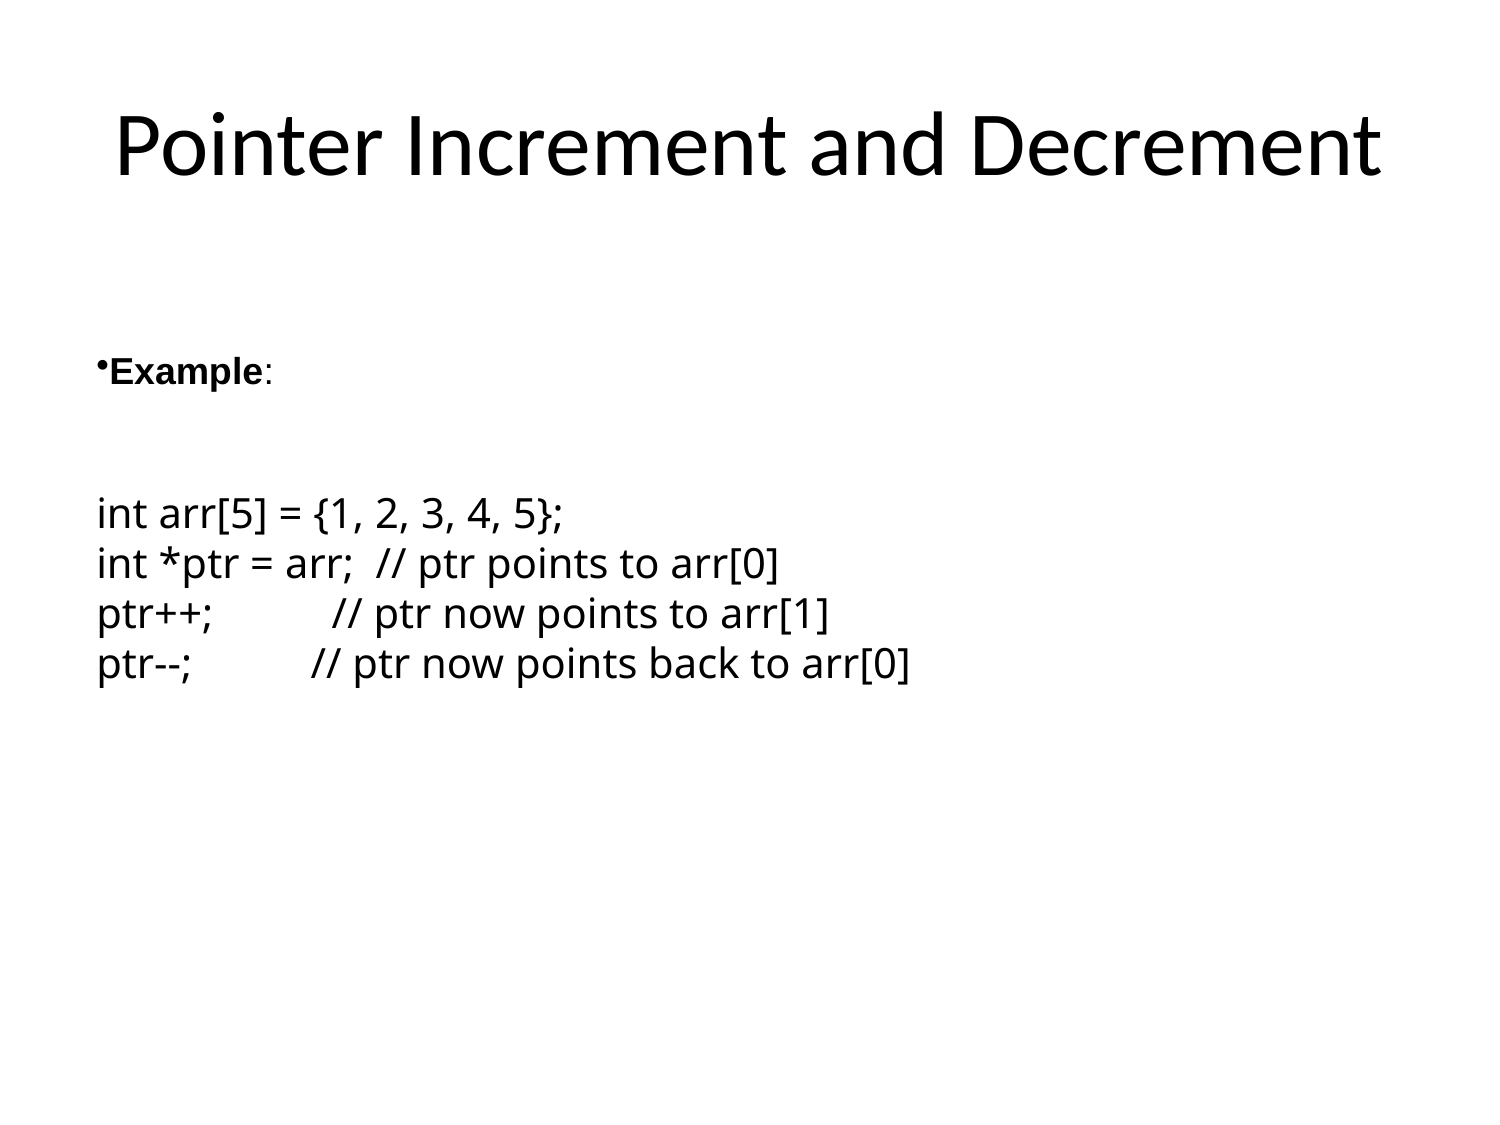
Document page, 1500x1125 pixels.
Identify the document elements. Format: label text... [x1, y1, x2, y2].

title Pointer Increment and Decrement [75, 45, 1425, 233]
list Example: int arr[5] = {1, 2, 3, 4, 5}; int *ptr = arr; // ptr points to arr[0] ptr++; // ptr now points to arr[1] ptr--; // ptr now points back to arr[0] [81, 213, 1419, 866]
